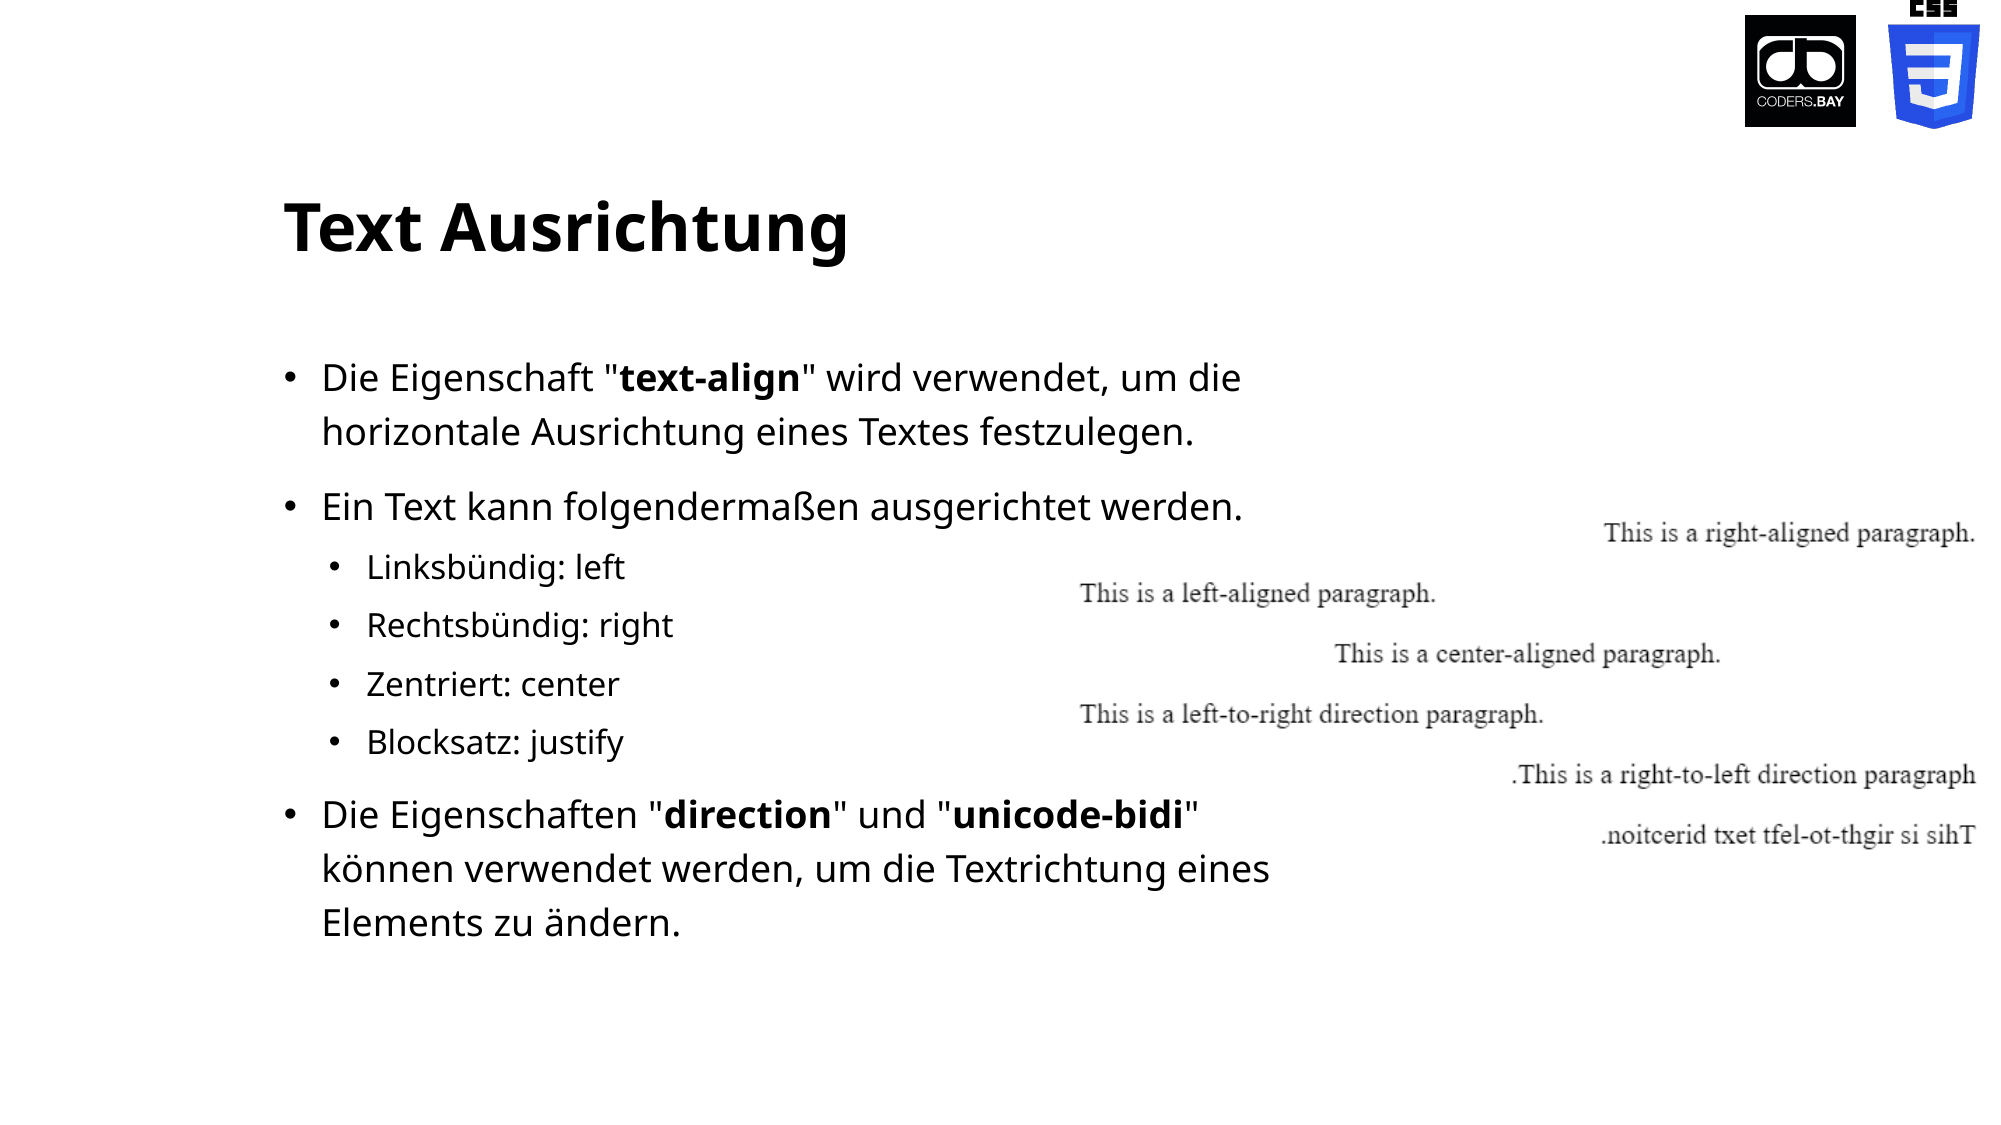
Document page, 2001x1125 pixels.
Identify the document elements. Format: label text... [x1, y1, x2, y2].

picture [1074, 501, 1986, 879]
picture [1745, 15, 1856, 127]
list Die Eigenschaft "text-align" wird verwendet, um die horizontale Ausrichtung eines Textes festzulegen. Ein Text kann folgendermaßen ausgerichtet werden. Linksbündig: left Rechtsbündig: right Zentriert: center Blocksatz: justify Die Eigenschaften "direction" und "unicode-bidi" können verwendet werden, um die Textrichtung eines Elements zu ändern. [268, 337, 1299, 1017]
picture [1888, 0, 1980, 129]
title Text Ausrichtung [268, 112, 1732, 338]
